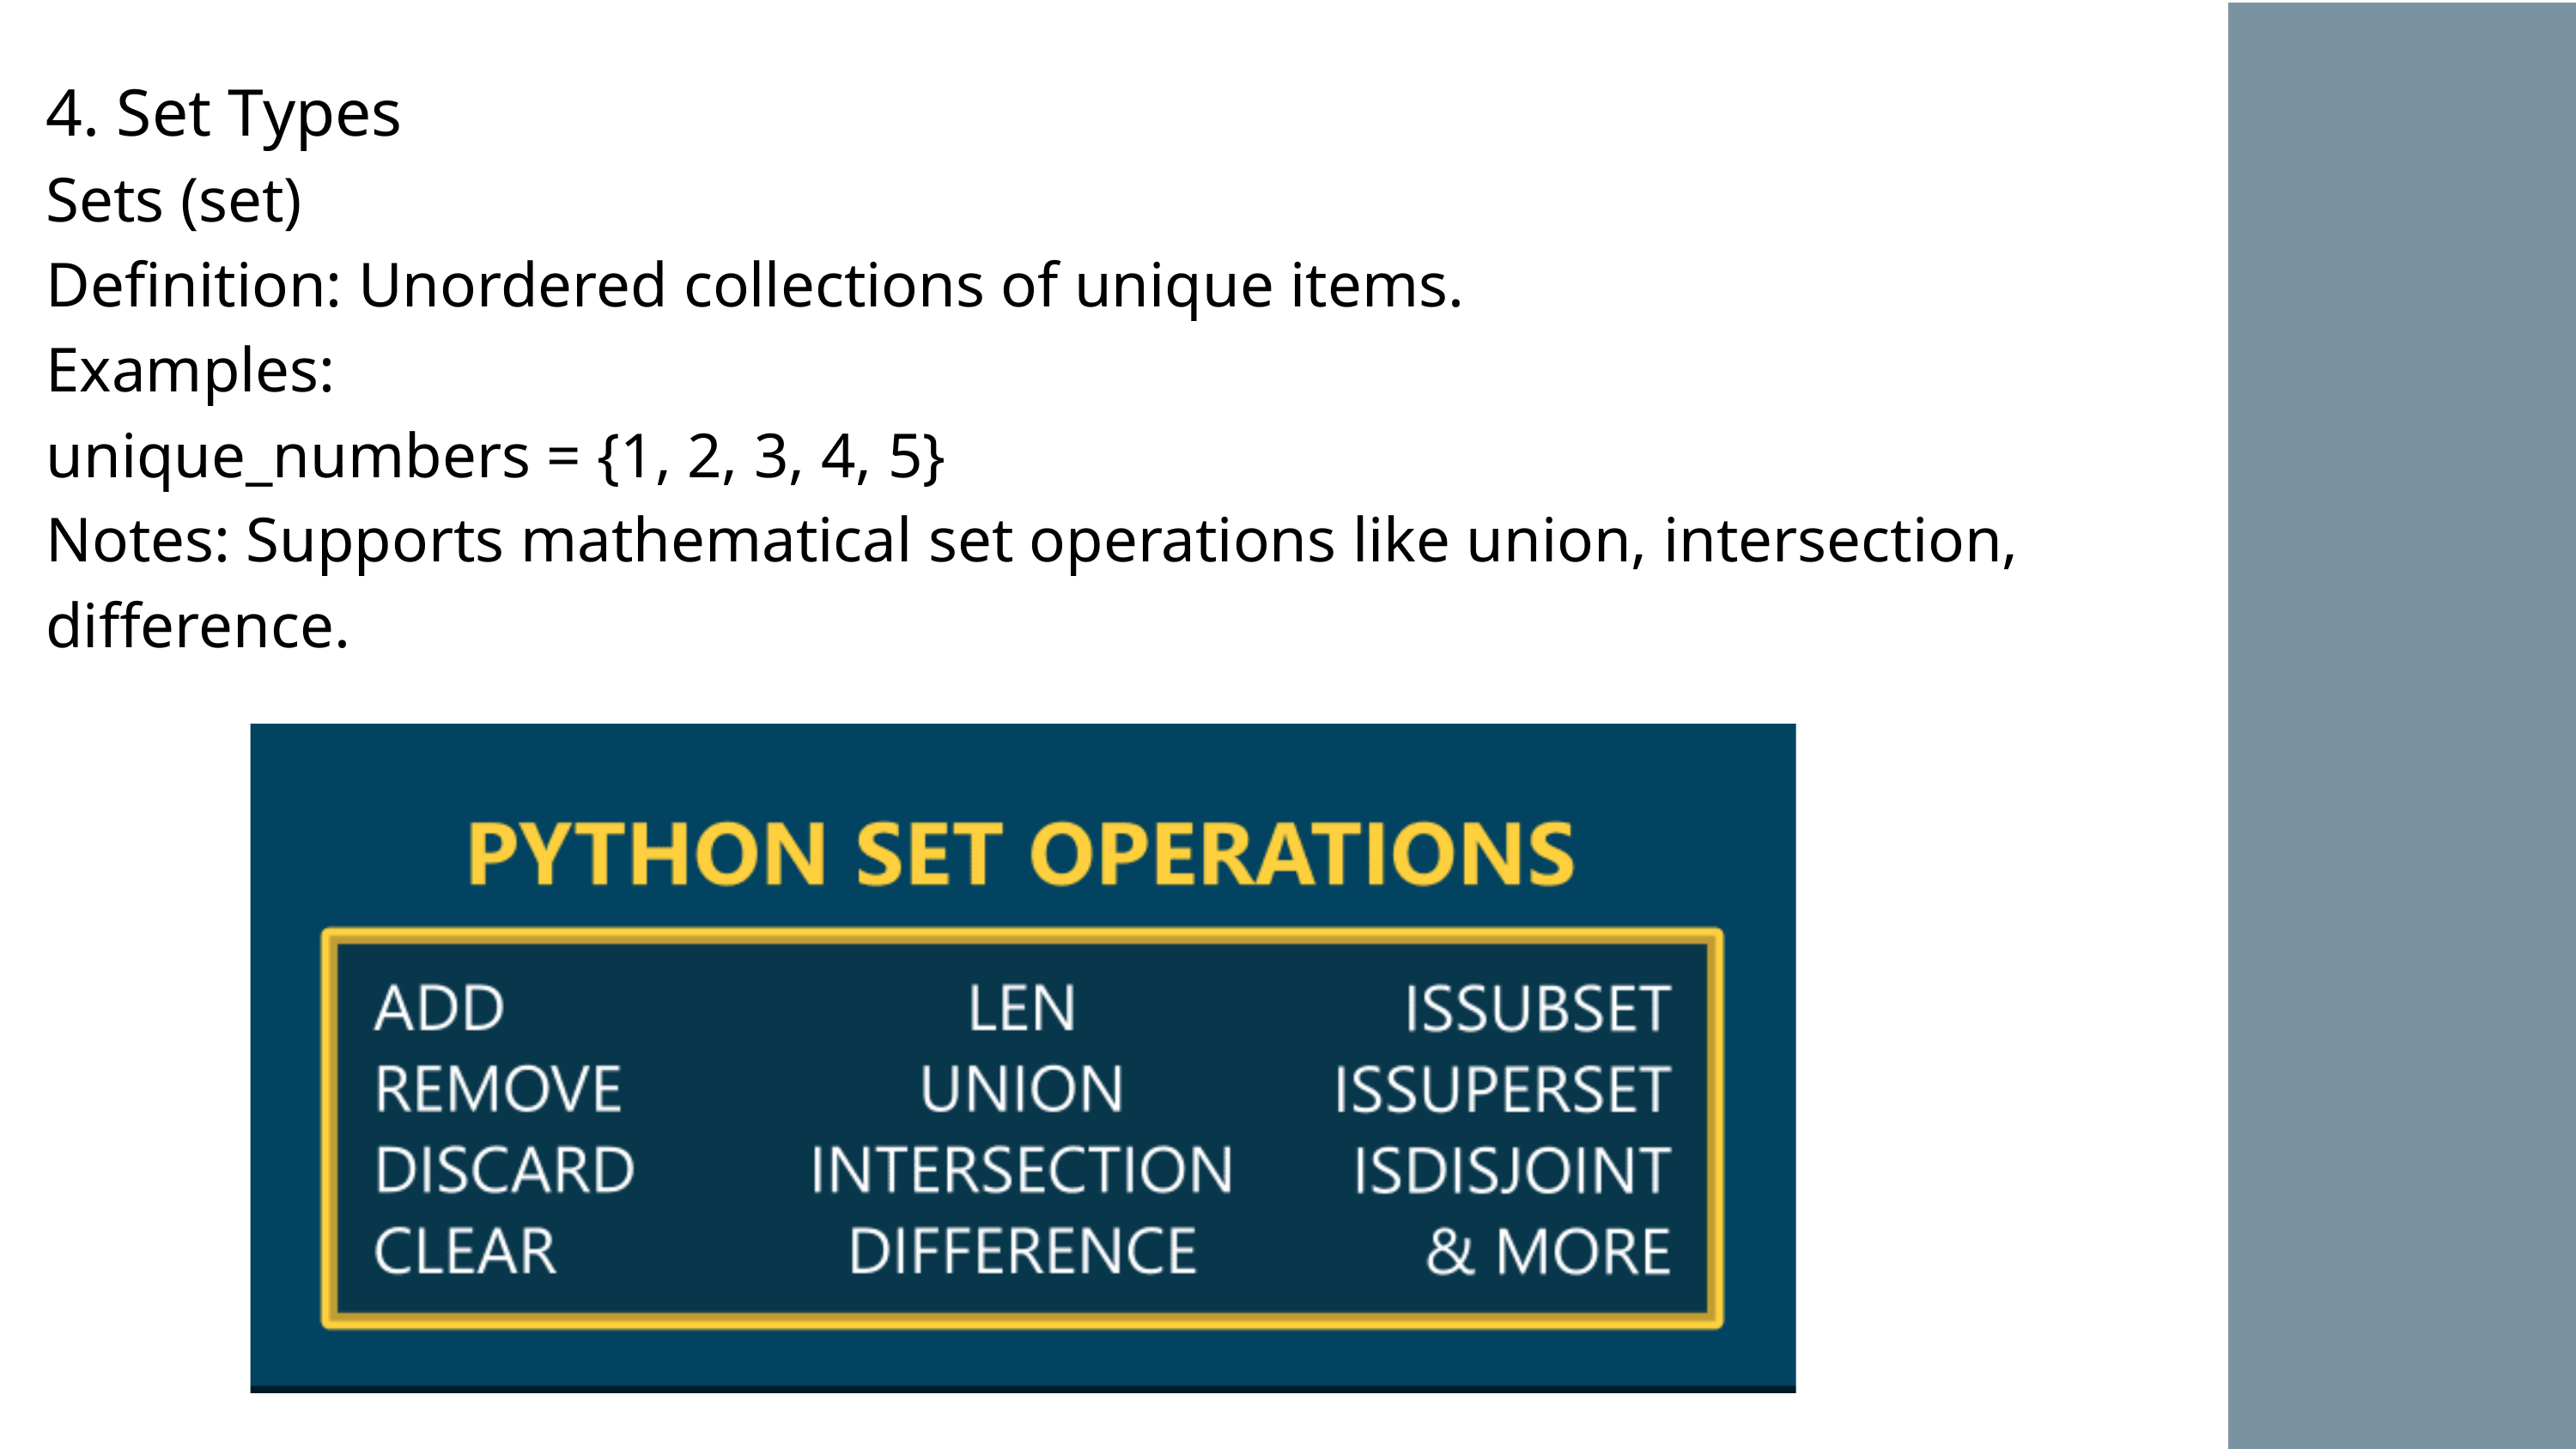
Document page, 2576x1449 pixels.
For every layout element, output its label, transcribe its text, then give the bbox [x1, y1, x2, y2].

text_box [2227, 2, 2576, 1449]
text_box [250, 724, 1796, 1393]
text_box 4. Set Types Sets (set) Definition: Unordered collections of unique items. Examples: unique_numbers = {1, 2, 3, 4, 5} Notes: Supports mathematical set operations like union, intersection, difference. [46, 58, 2222, 660]
